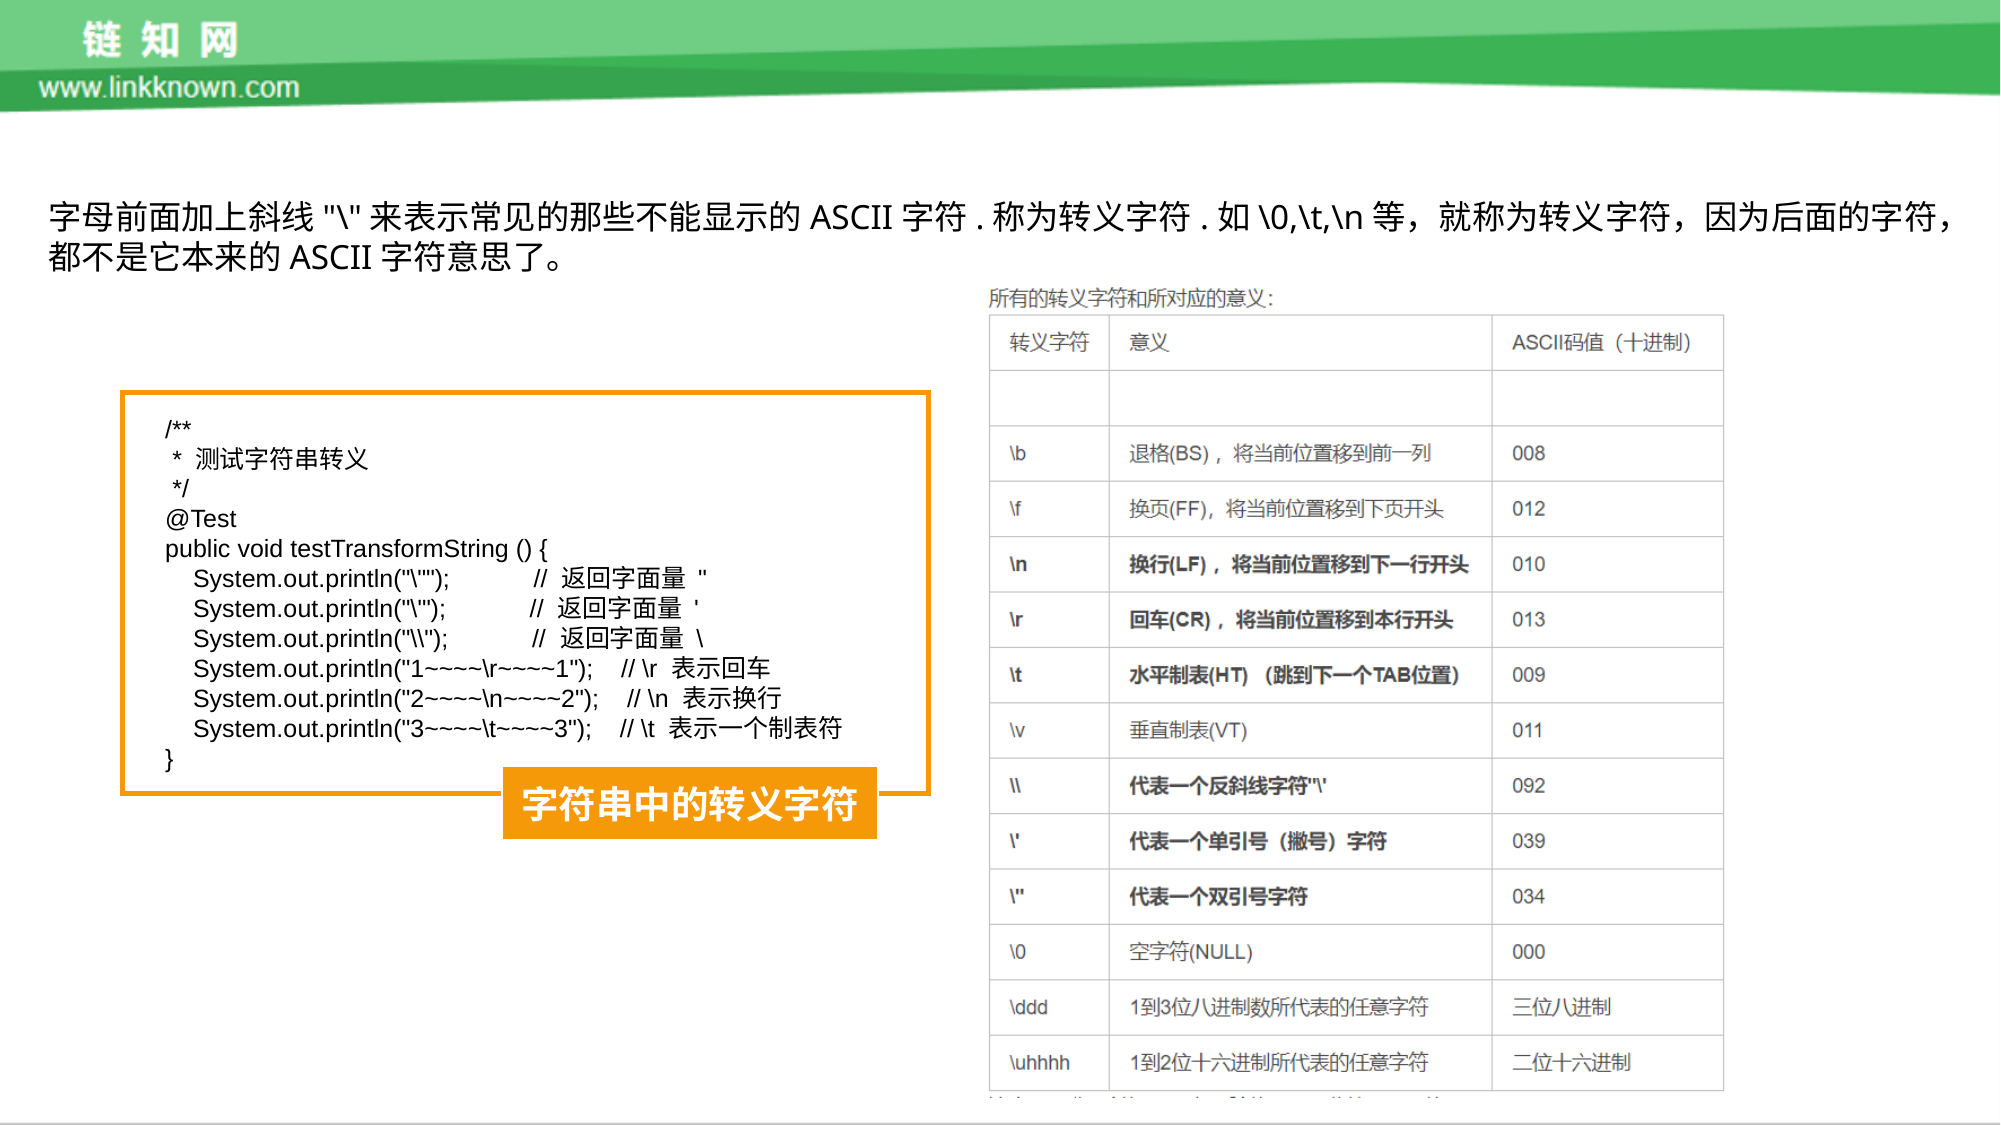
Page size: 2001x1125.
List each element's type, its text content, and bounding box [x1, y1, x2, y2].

text_box /** * 测试字符串转义 */ @Test public void testTransformString () { System.out.println("\""); // 返回字面量 " System.out.println("\'"); // 返回字面量 ' System.out.println("\\"); // 返回字面量 \ System.out.println("1~~~~\r~~~~1"); // \r 表示回车 System.out.println("2~~~~\n~~~~2"); // \n 表示换行 System.out.println("3~~~~\t~~~~3"); // \t 表示一个制表符 } [121, 391, 930, 794]
picture [0, 0, 2001, 1125]
text_box 字符串中的转义字符 [501, 765, 879, 842]
text_box 字母前面加上斜线"\"来表示常见的那些不能显示的ASCII字符.称为转义字符.如\0,\t,\n等，就称为转义字符，因为后面的字符，都不是它本来的ASCII字符意思了。 [34, 189, 1966, 284]
